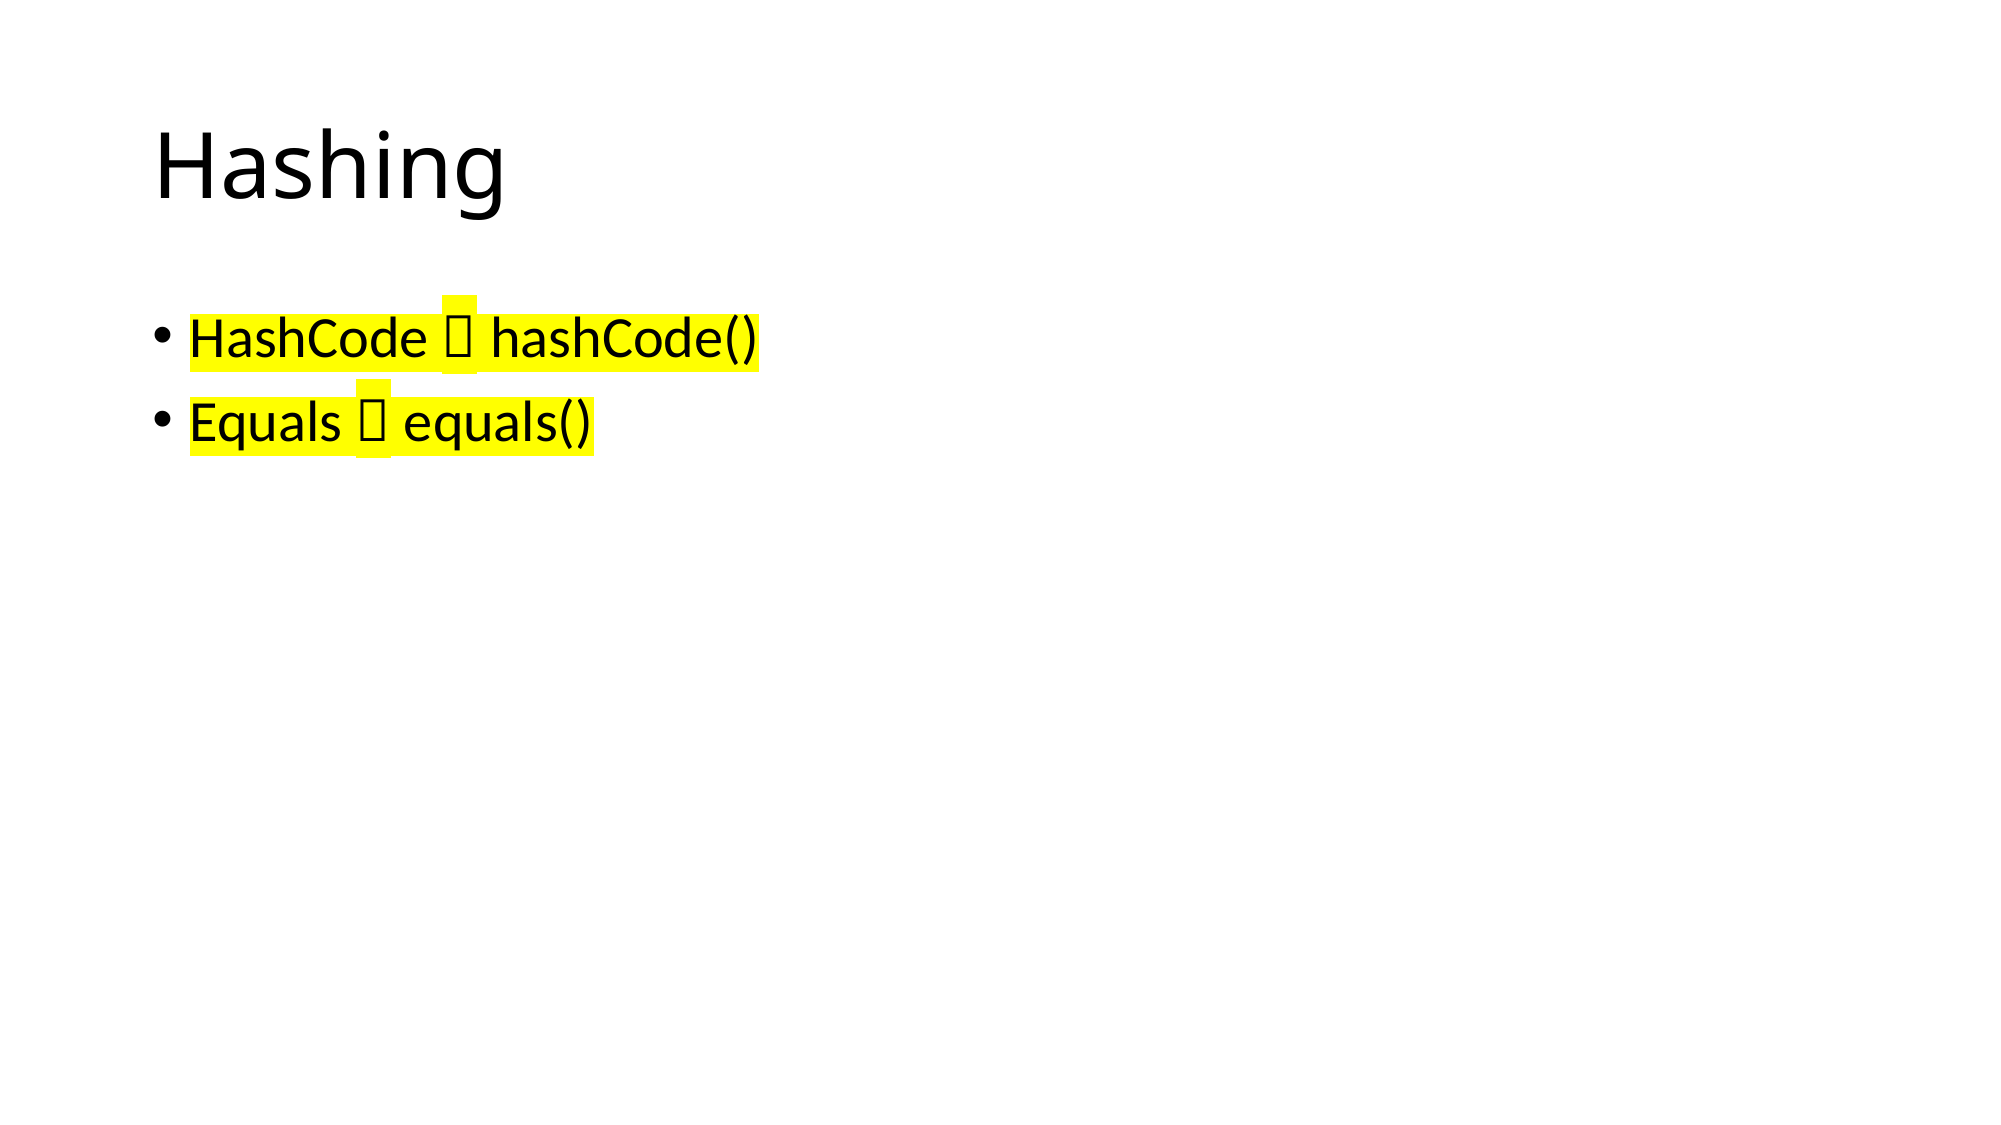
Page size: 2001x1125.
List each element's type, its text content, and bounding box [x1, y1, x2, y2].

title Hashing [137, 59, 1863, 278]
list HashCode  hashCode() Equals  equals() [137, 299, 1863, 1014]
